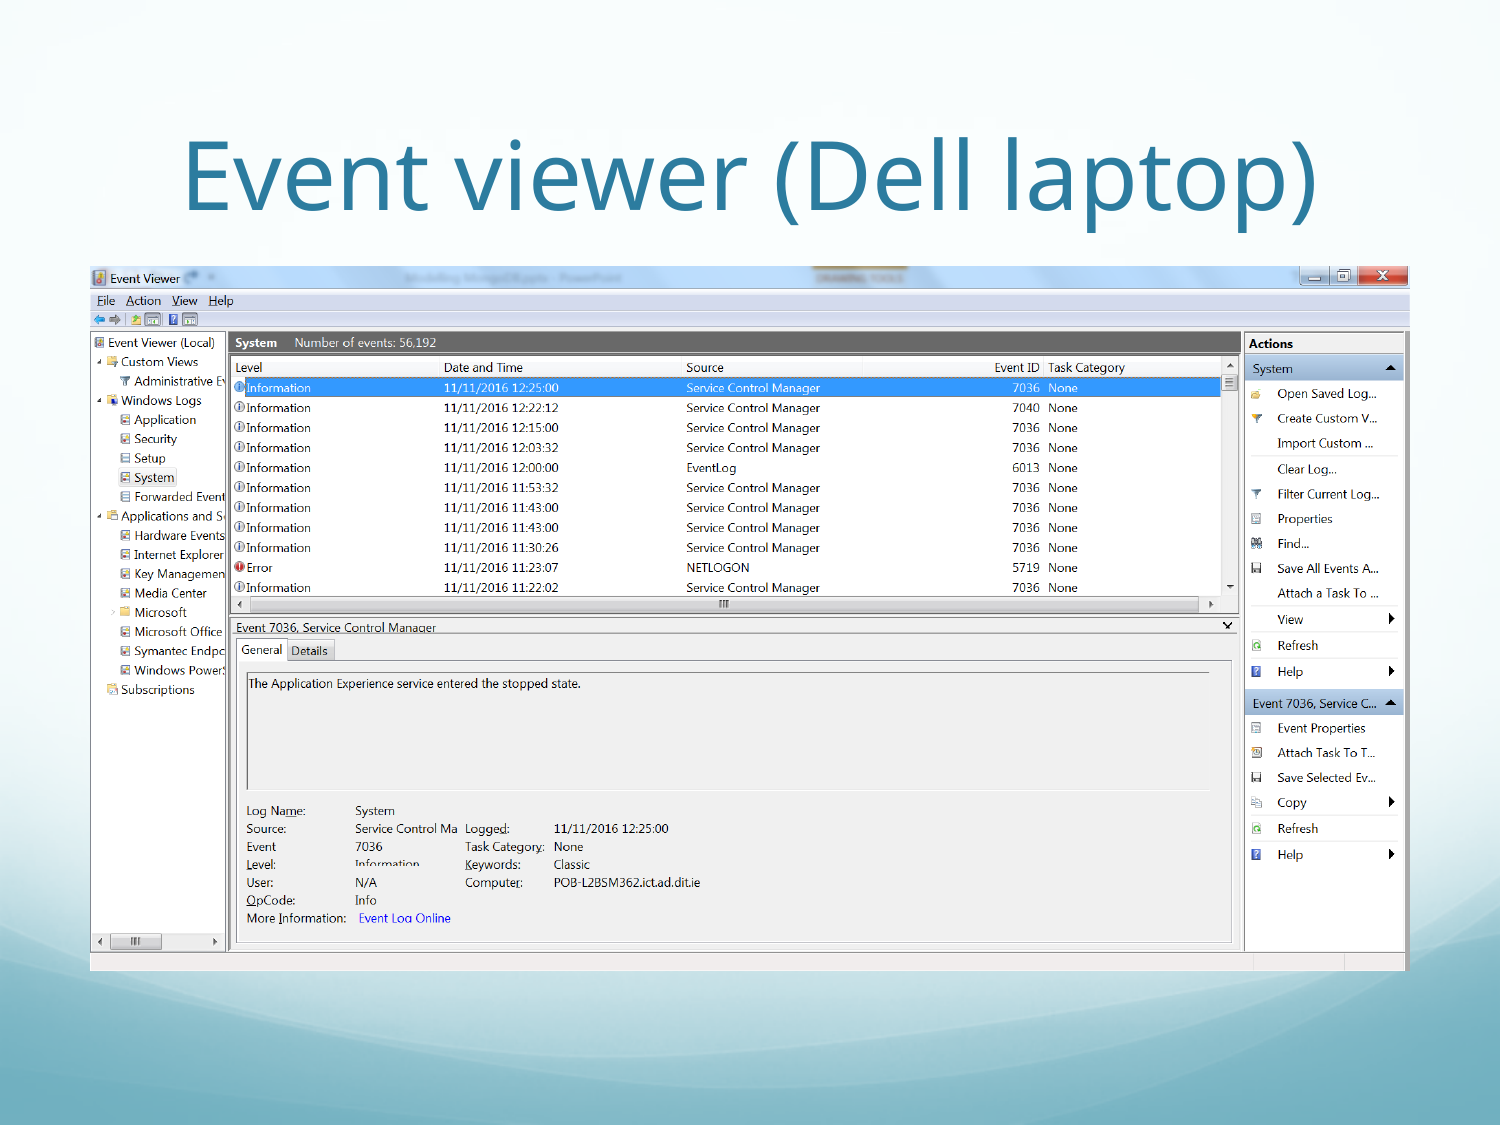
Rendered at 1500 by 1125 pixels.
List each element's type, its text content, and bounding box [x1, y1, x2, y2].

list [89, 266, 1410, 971]
title Event viewer (Dell laptop) [90, 17, 1410, 237]
